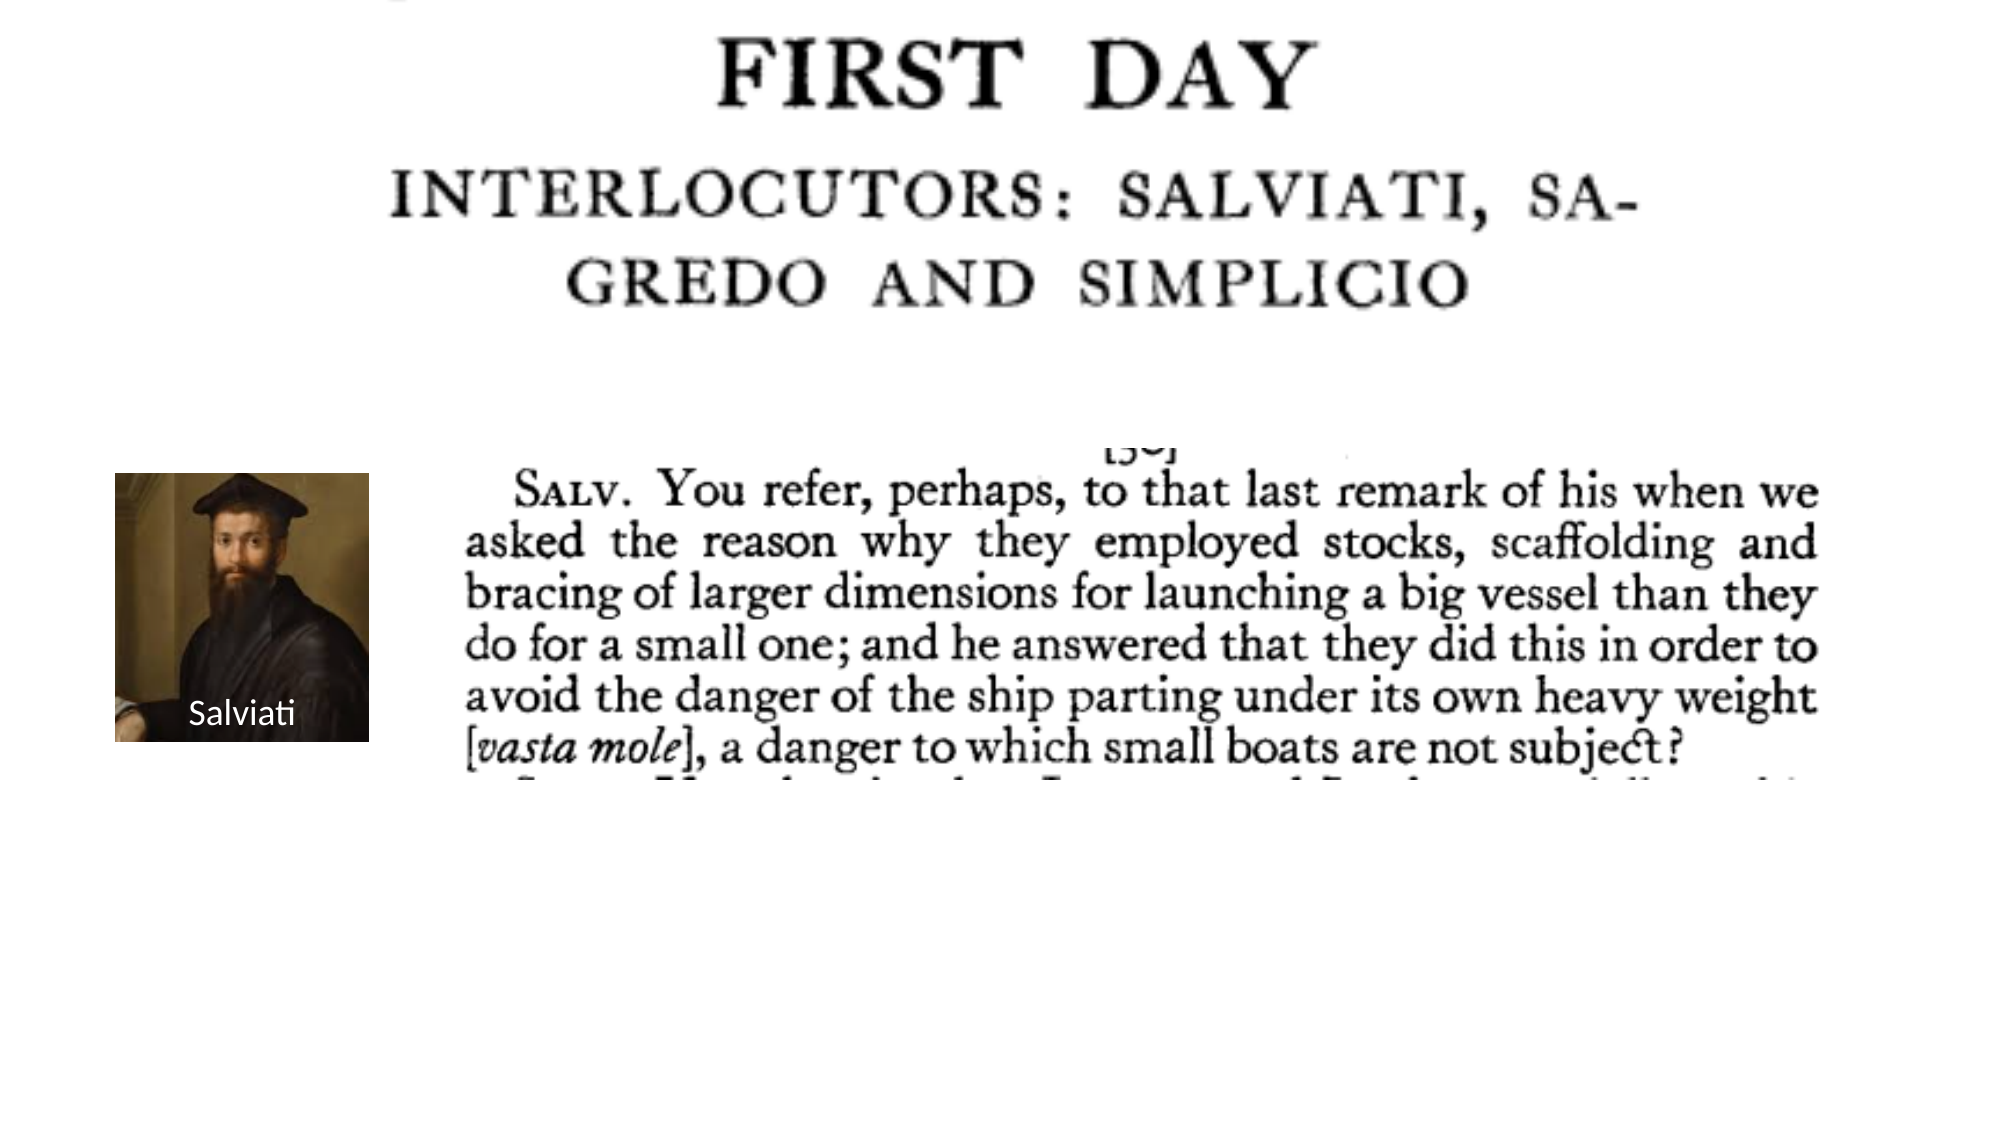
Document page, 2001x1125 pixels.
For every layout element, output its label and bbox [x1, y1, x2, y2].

text_box [115, 473, 369, 742]
picture [368, 0, 1688, 344]
picture [447, 448, 1833, 780]
text_box [423, 447, 1240, 500]
